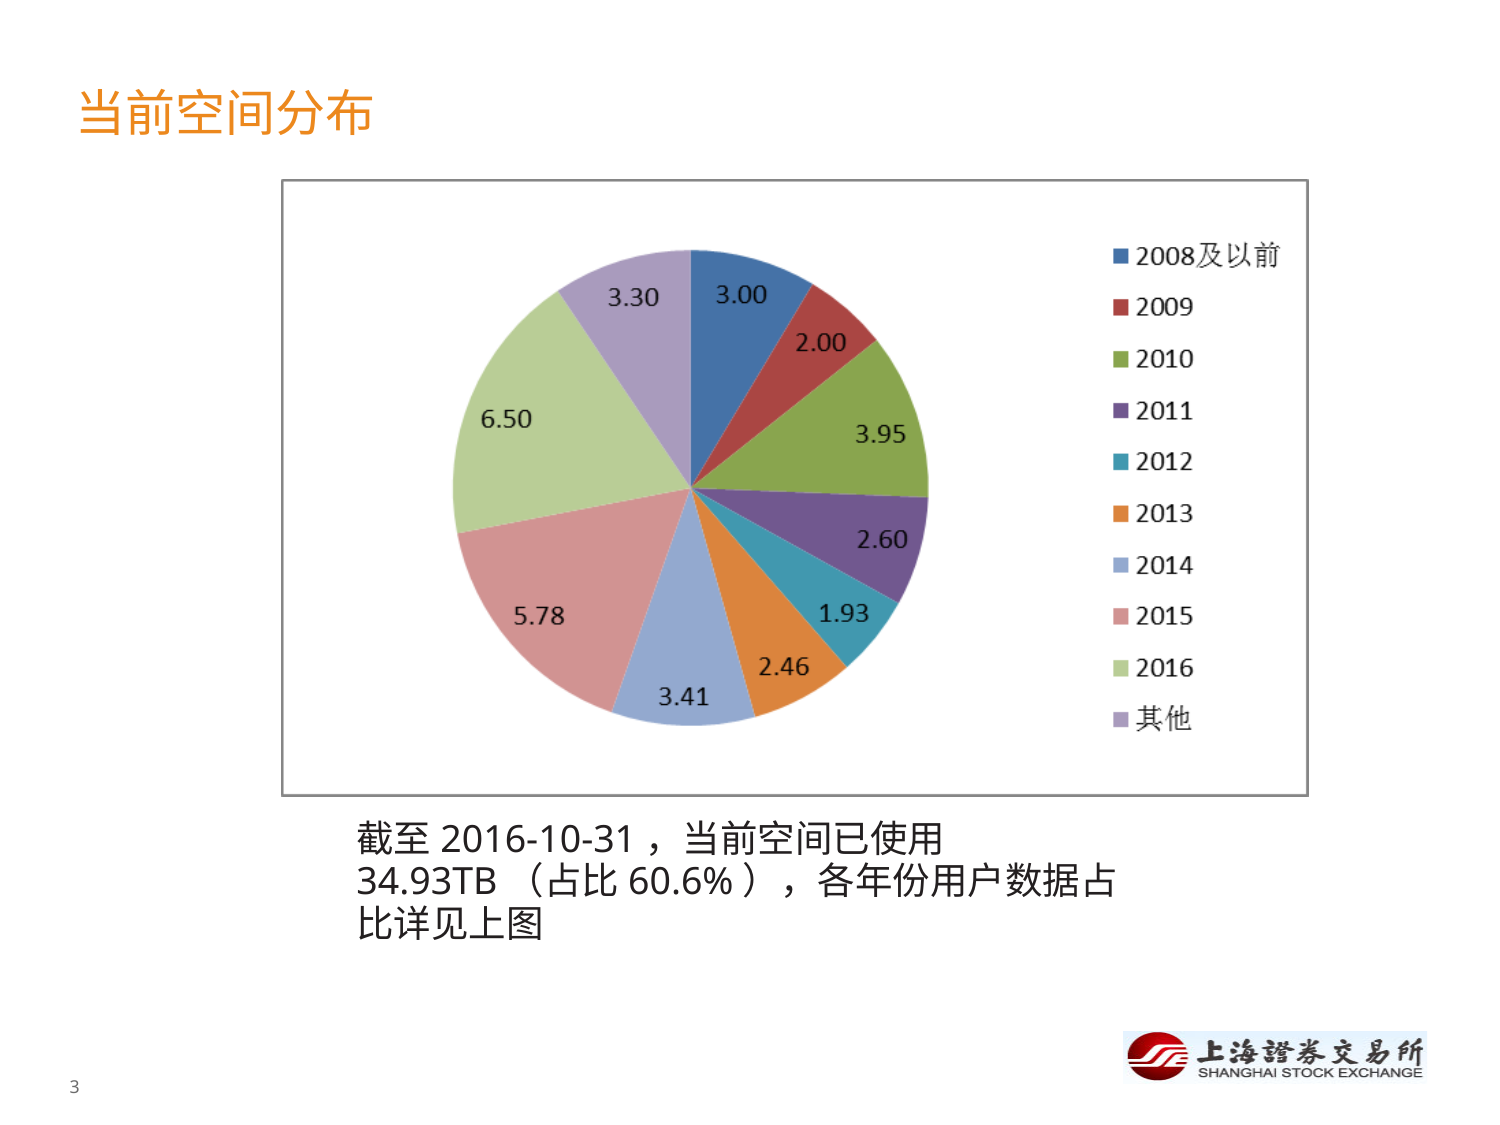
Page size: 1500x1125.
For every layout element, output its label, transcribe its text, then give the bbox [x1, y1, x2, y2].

picture [1123, 1031, 1428, 1084]
text_box 截至2016-10-31，当前空间已使用34.93TB（占比60.6%），各年份用户数据占比详见上图 [341, 810, 1154, 954]
picture [281, 179, 1309, 797]
title 当前空间分布 [75, 27, 1425, 143]
